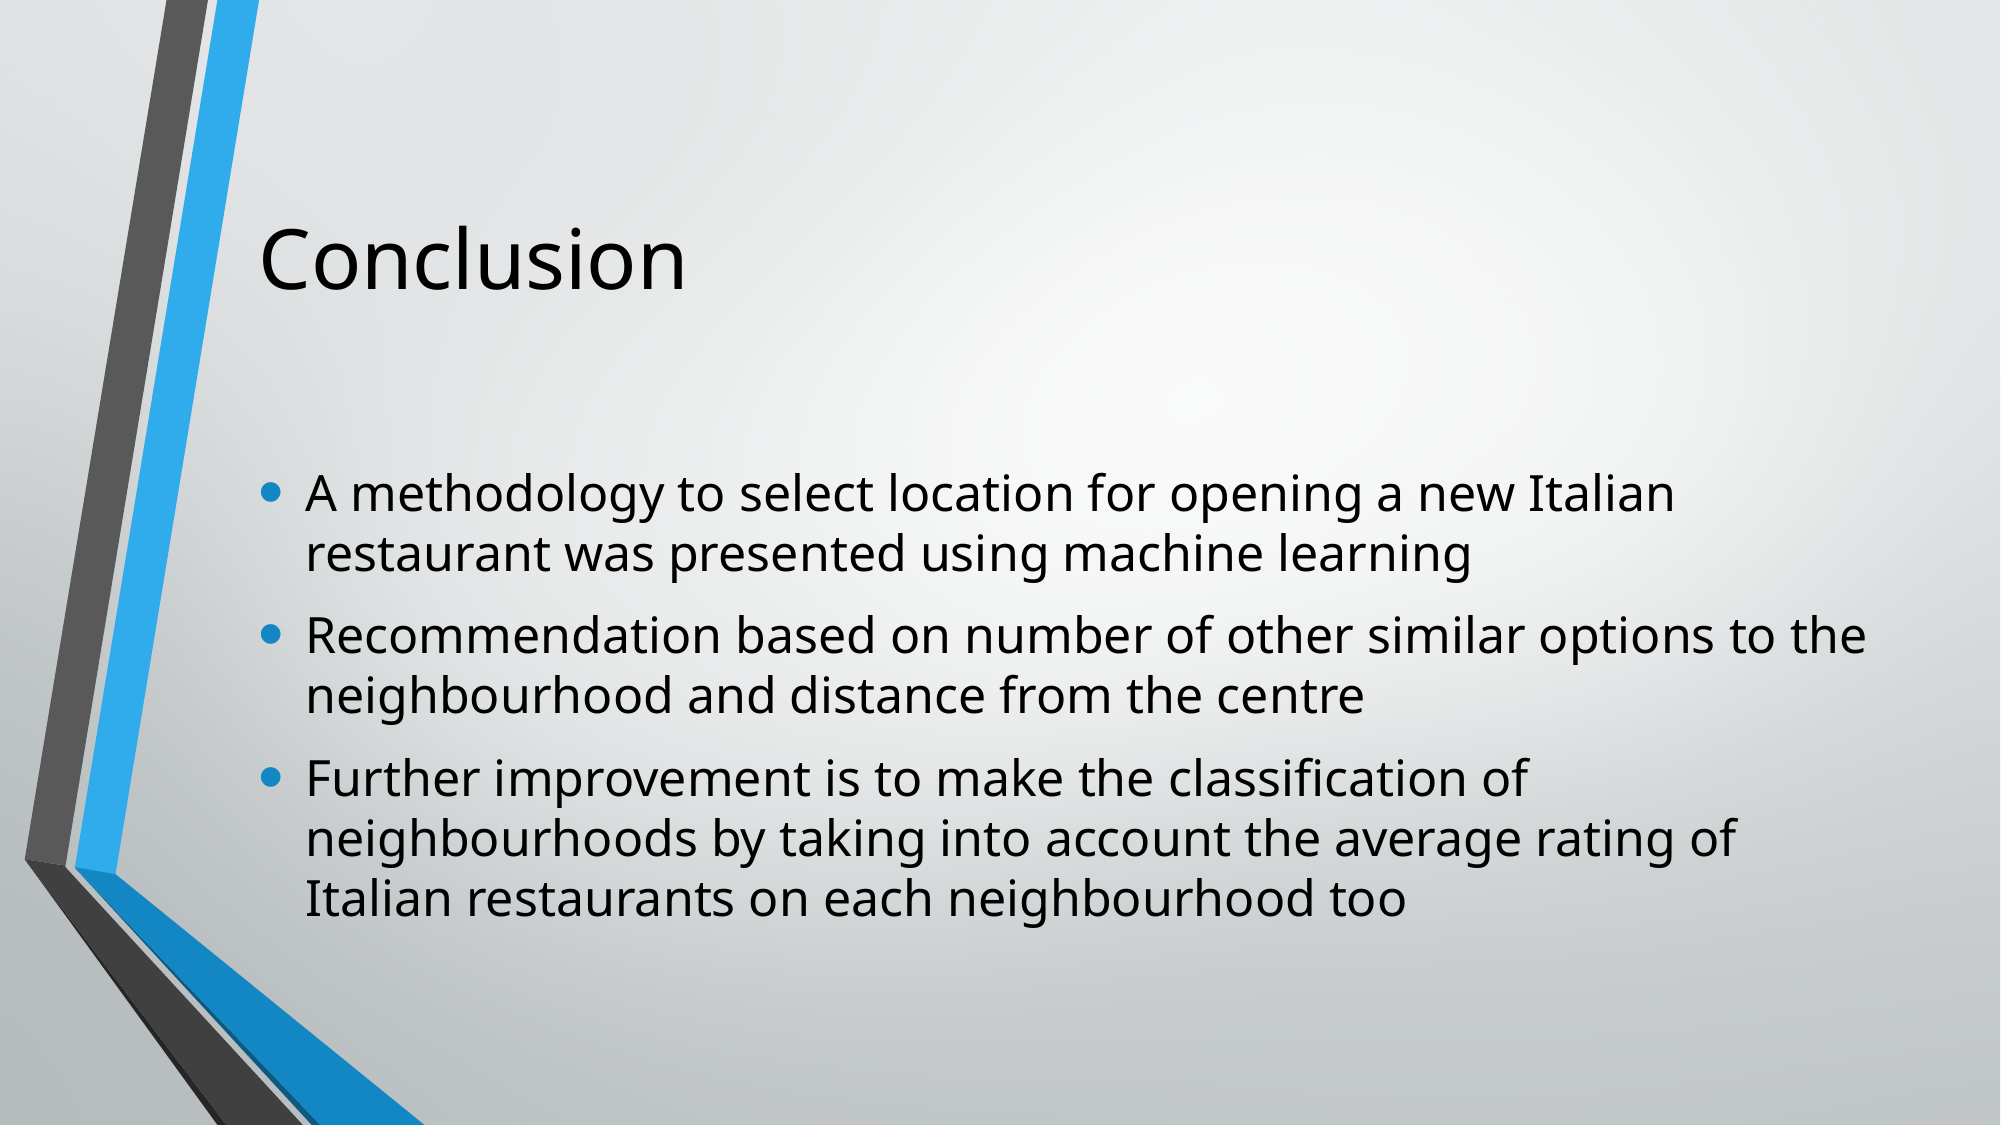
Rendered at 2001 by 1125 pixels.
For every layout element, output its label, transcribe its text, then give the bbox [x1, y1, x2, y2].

title Conclusion [243, 112, 1887, 400]
list A methodology to select location for opening a new Italian restaurant was presented using machine learning Recommendation based on number of other similar options to the neighbourhood and distance from the centre Further improvement is to make the classification of neighbourhoods by taking into account the average rating of Italian restaurants on each neighbourhood too [243, 437, 1887, 950]
